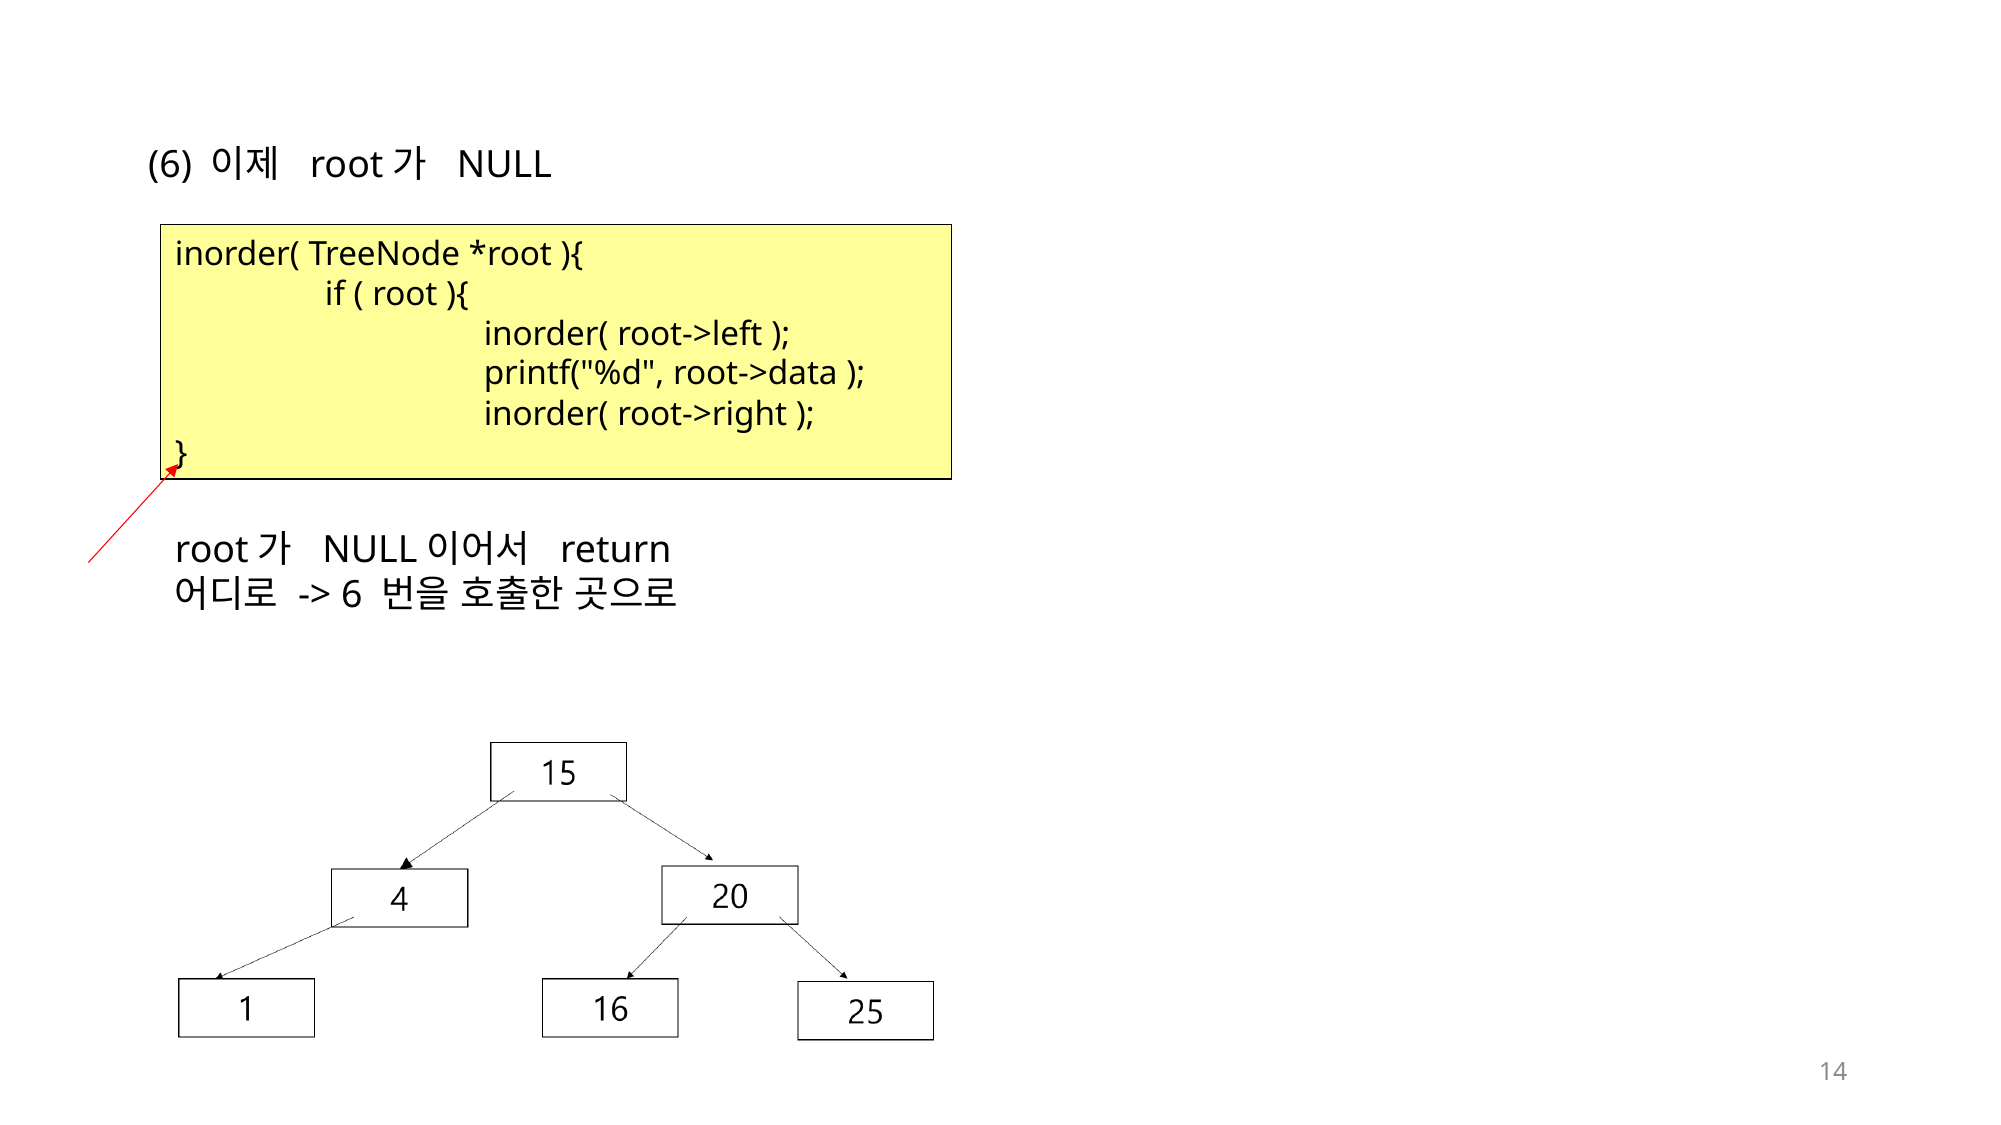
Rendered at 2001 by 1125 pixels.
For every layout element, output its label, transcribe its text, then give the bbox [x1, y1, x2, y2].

picture [178, 741, 934, 1051]
text_box root가 NULL이어서 return 어디로 -> 6 번을 호출한 곳으로 [160, 517, 952, 623]
slide_number 14 [1412, 1042, 1863, 1103]
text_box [88, 464, 179, 563]
text_box (6) 이제 root가 NULL [133, 132, 751, 193]
text_box inorder( TreeNode *root ){ if ( root ){ inorder( root->left ); printf("%d", root->data ); inorder( root->right ); } [160, 224, 952, 479]
